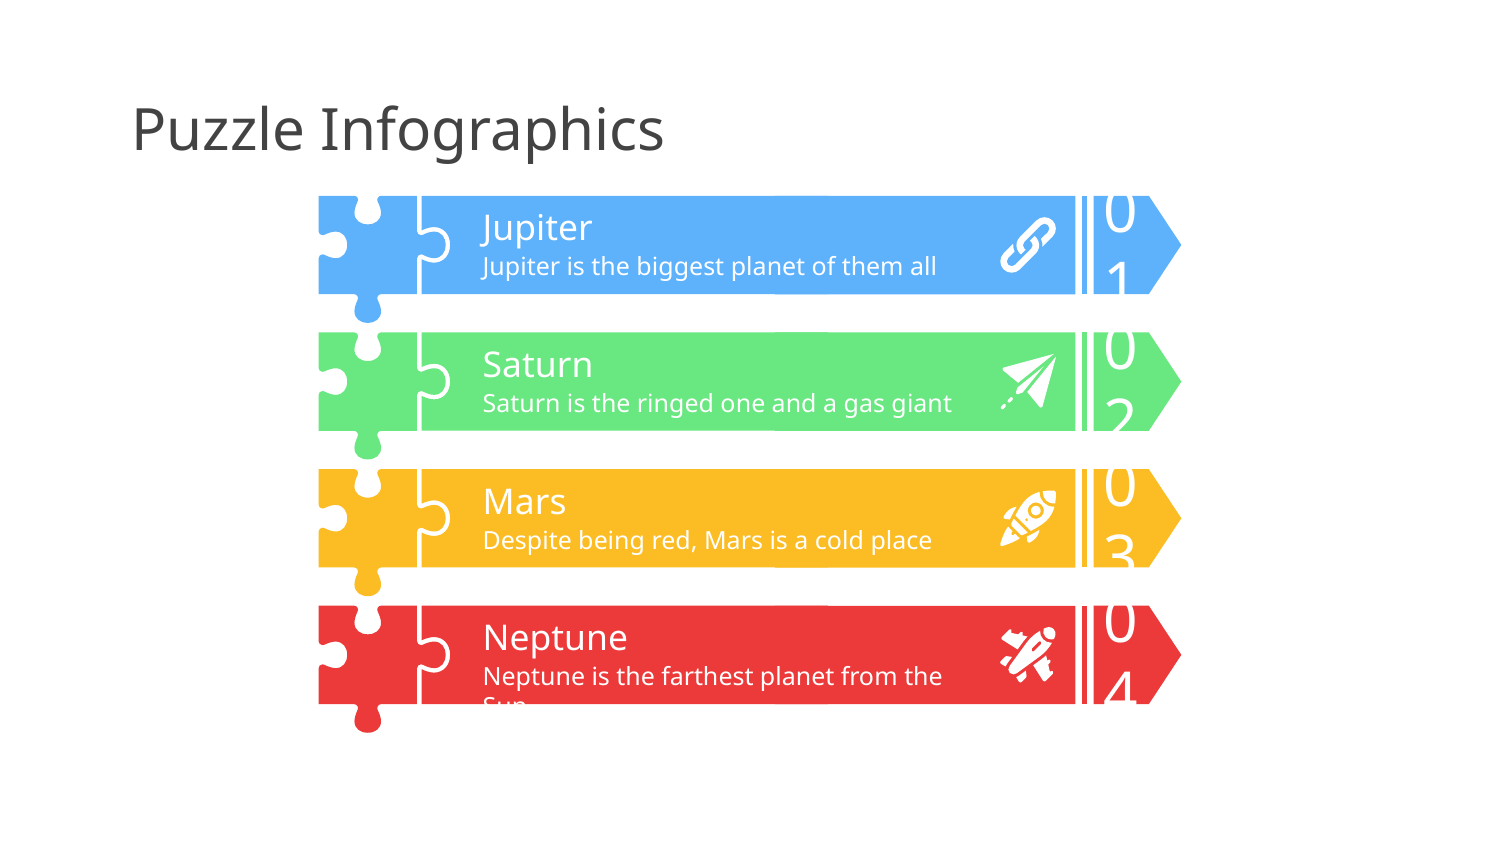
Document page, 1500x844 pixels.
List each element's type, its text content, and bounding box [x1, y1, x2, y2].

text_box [318, 605, 1187, 733]
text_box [318, 468, 1187, 597]
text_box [318, 332, 1187, 460]
title Puzzle Infographics [116, 88, 1384, 167]
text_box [318, 195, 1187, 324]
